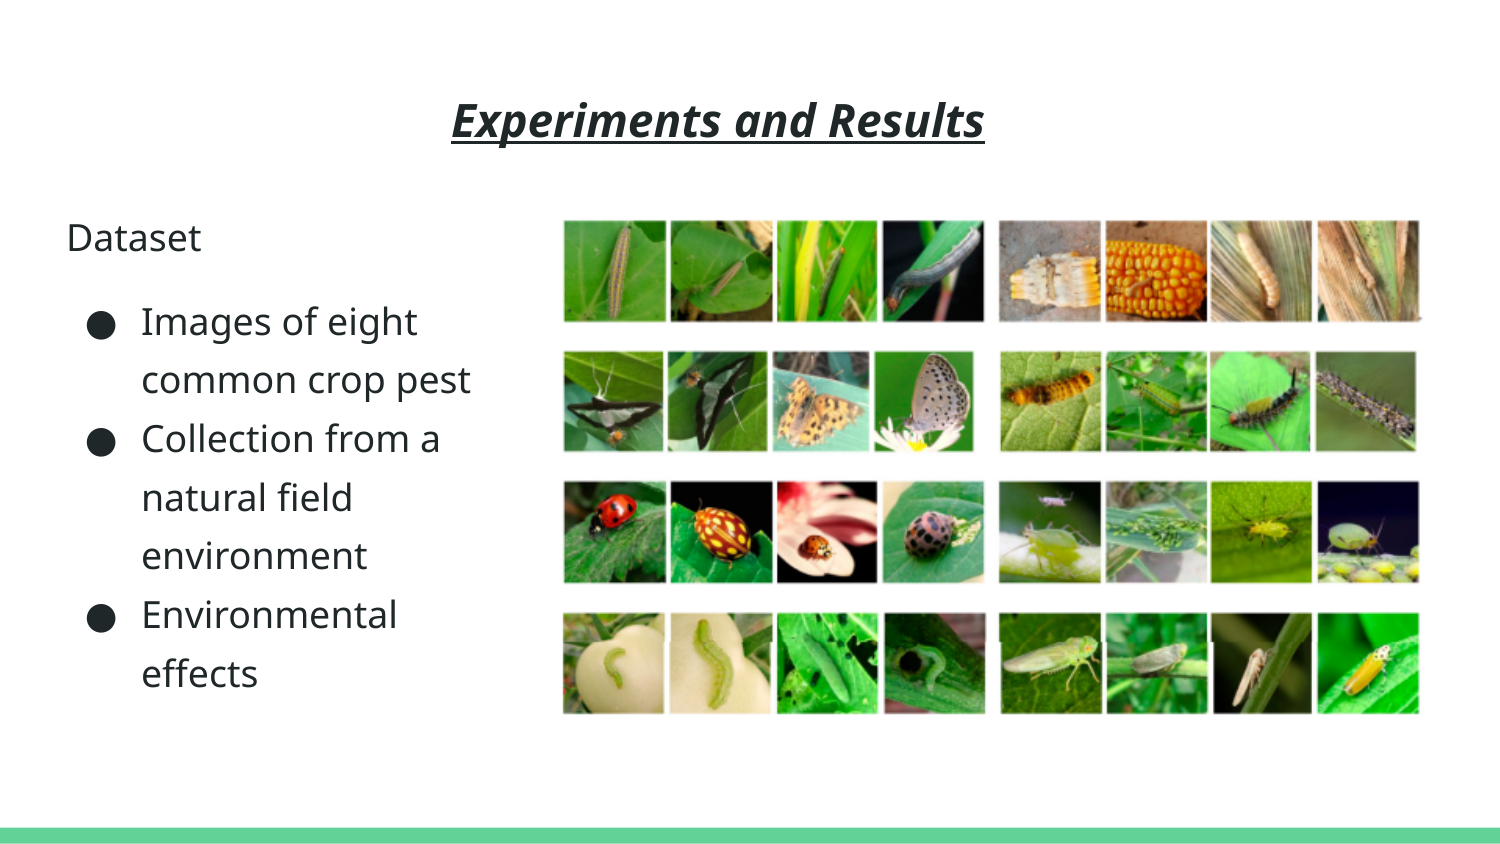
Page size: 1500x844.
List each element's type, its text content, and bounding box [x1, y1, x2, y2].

list Dataset Images of eight common crop pest Collection from a natural field environment Environmental effects [51, 189, 519, 750]
title Experiments and Results [436, 72, 1144, 167]
picture [543, 191, 1449, 741]
